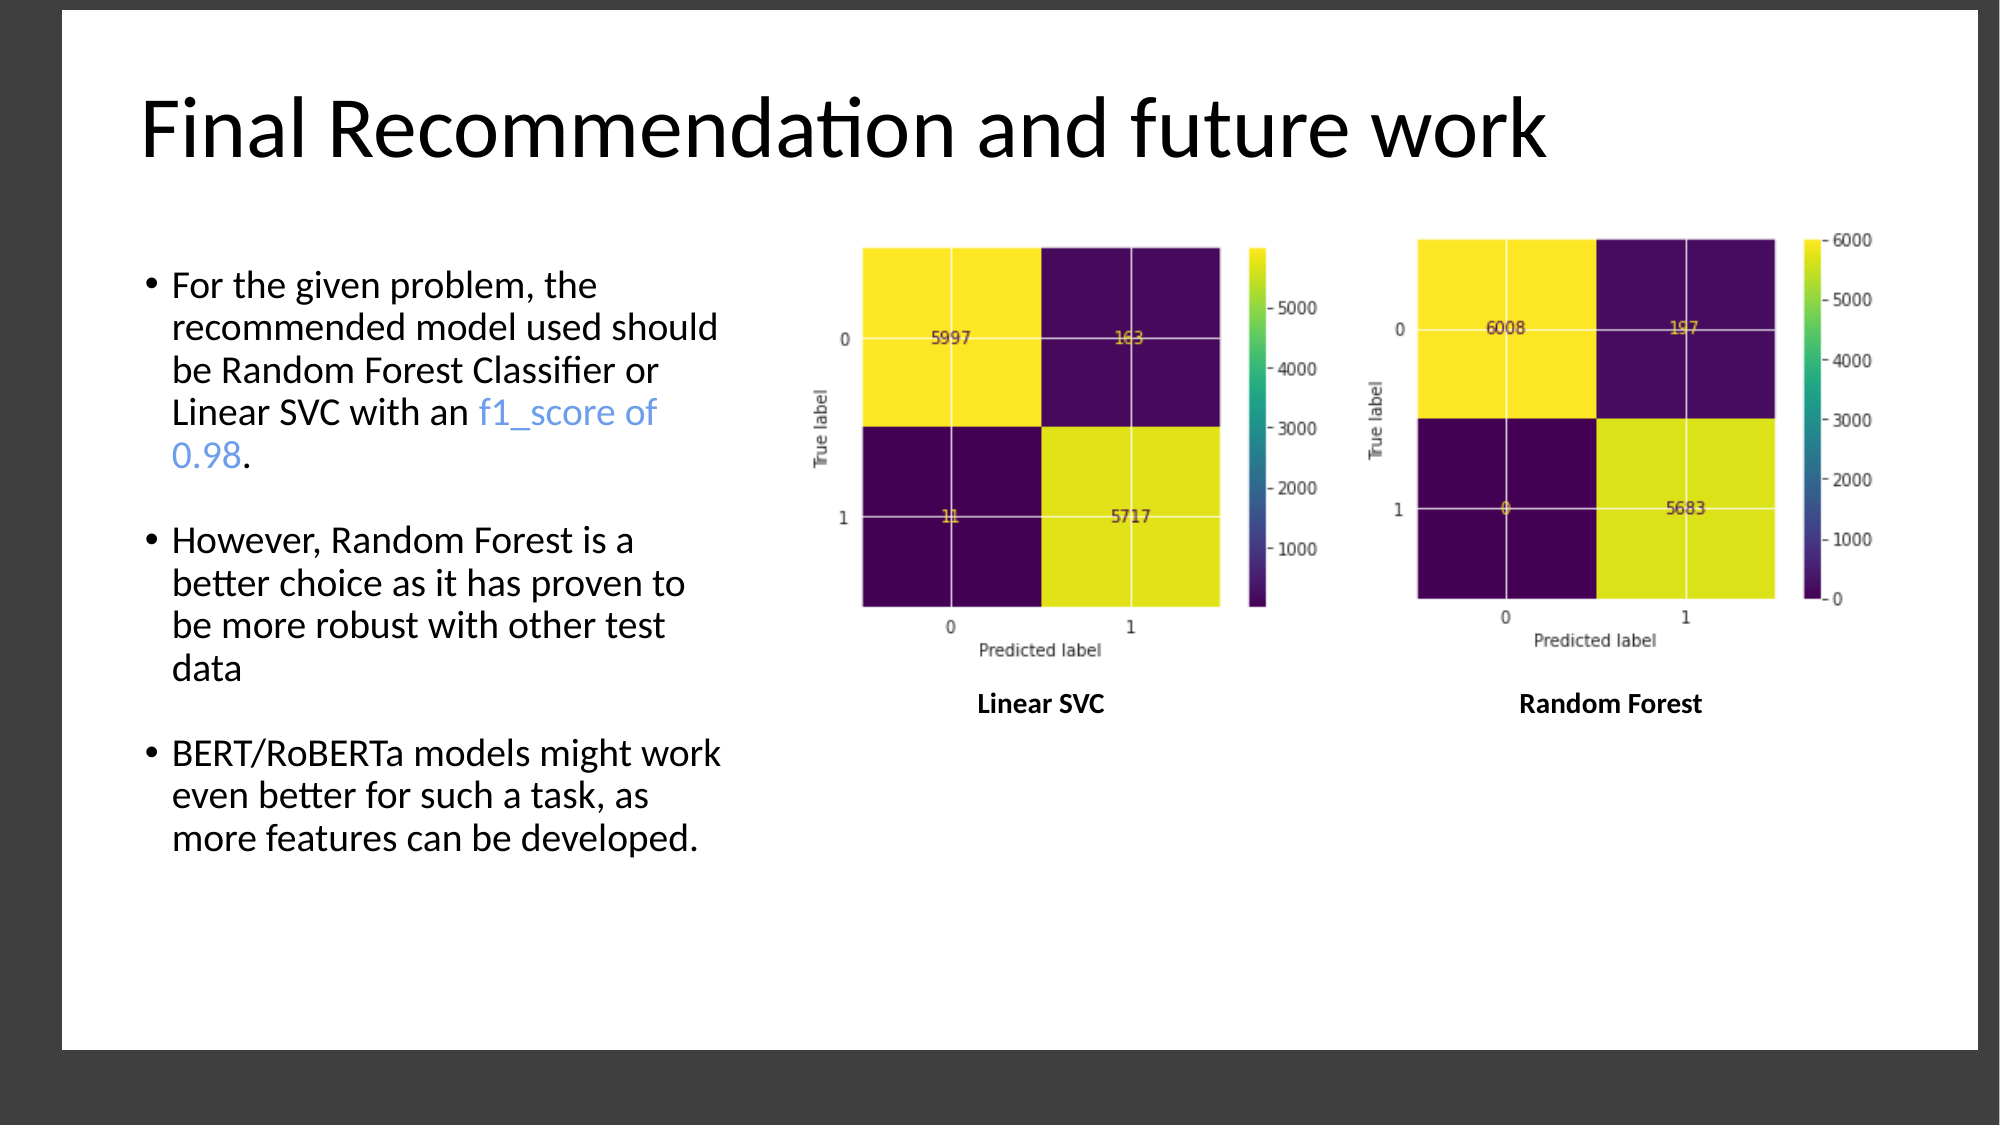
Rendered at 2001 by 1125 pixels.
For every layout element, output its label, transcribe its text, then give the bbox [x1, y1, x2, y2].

list For the given problem, the recommended model used should be Random Forest Classifier or Linear SVC with an f1_score of 0.98. However, Random Forest is a better choice as it has proven to be more robust with other test data BERT/RoBERTa models might work even better for such a task, as more features can be developed. [125, 256, 746, 869]
title Final Recommendation and future work [125, 20, 1850, 238]
text_box Linear SVC [923, 678, 1159, 735]
text_box [0, 0, 2000, 1125]
text_box Random Forest [1504, 669, 1739, 735]
picture [1358, 222, 1885, 662]
text_box [72, 19, 1968, 1040]
picture [803, 237, 1330, 671]
